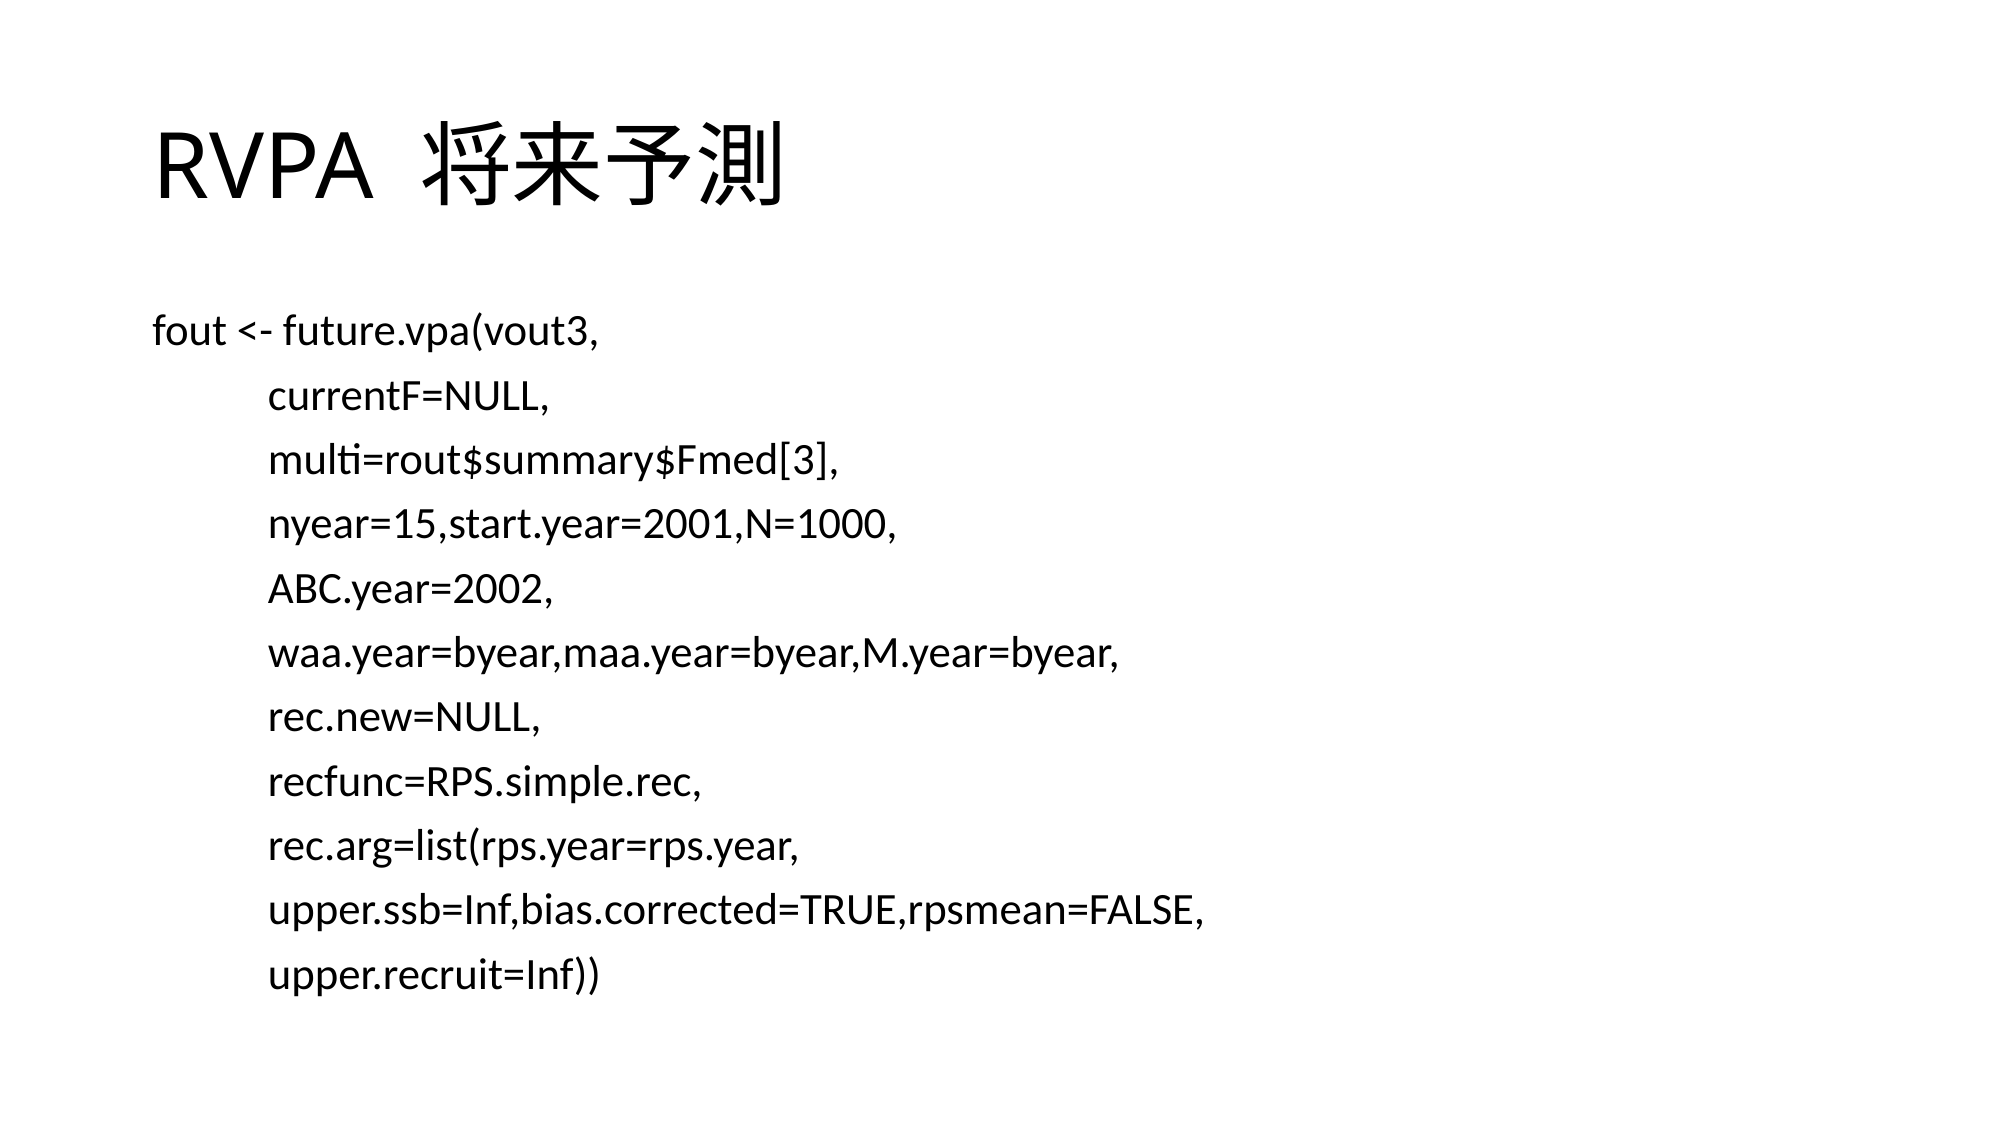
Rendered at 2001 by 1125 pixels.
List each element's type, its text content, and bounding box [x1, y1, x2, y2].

list fout <- future.vpa(vout3, currentF=NULL, multi=rout$summary$Fmed[3], nyear=15,start.year=2001,N=1000, ABC.year=2002, waa.year=byear,maa.year=byear,M.year=byear, rec.new=NULL, recfunc=RPS.simple.rec, rec.arg=list(rps.year=rps.year, upper.ssb=Inf,bias.corrected=TRUE,rpsmean=FALSE, upper.recruit=Inf)) [137, 299, 1863, 1014]
title RVPA 将来予測 [137, 59, 1863, 278]
